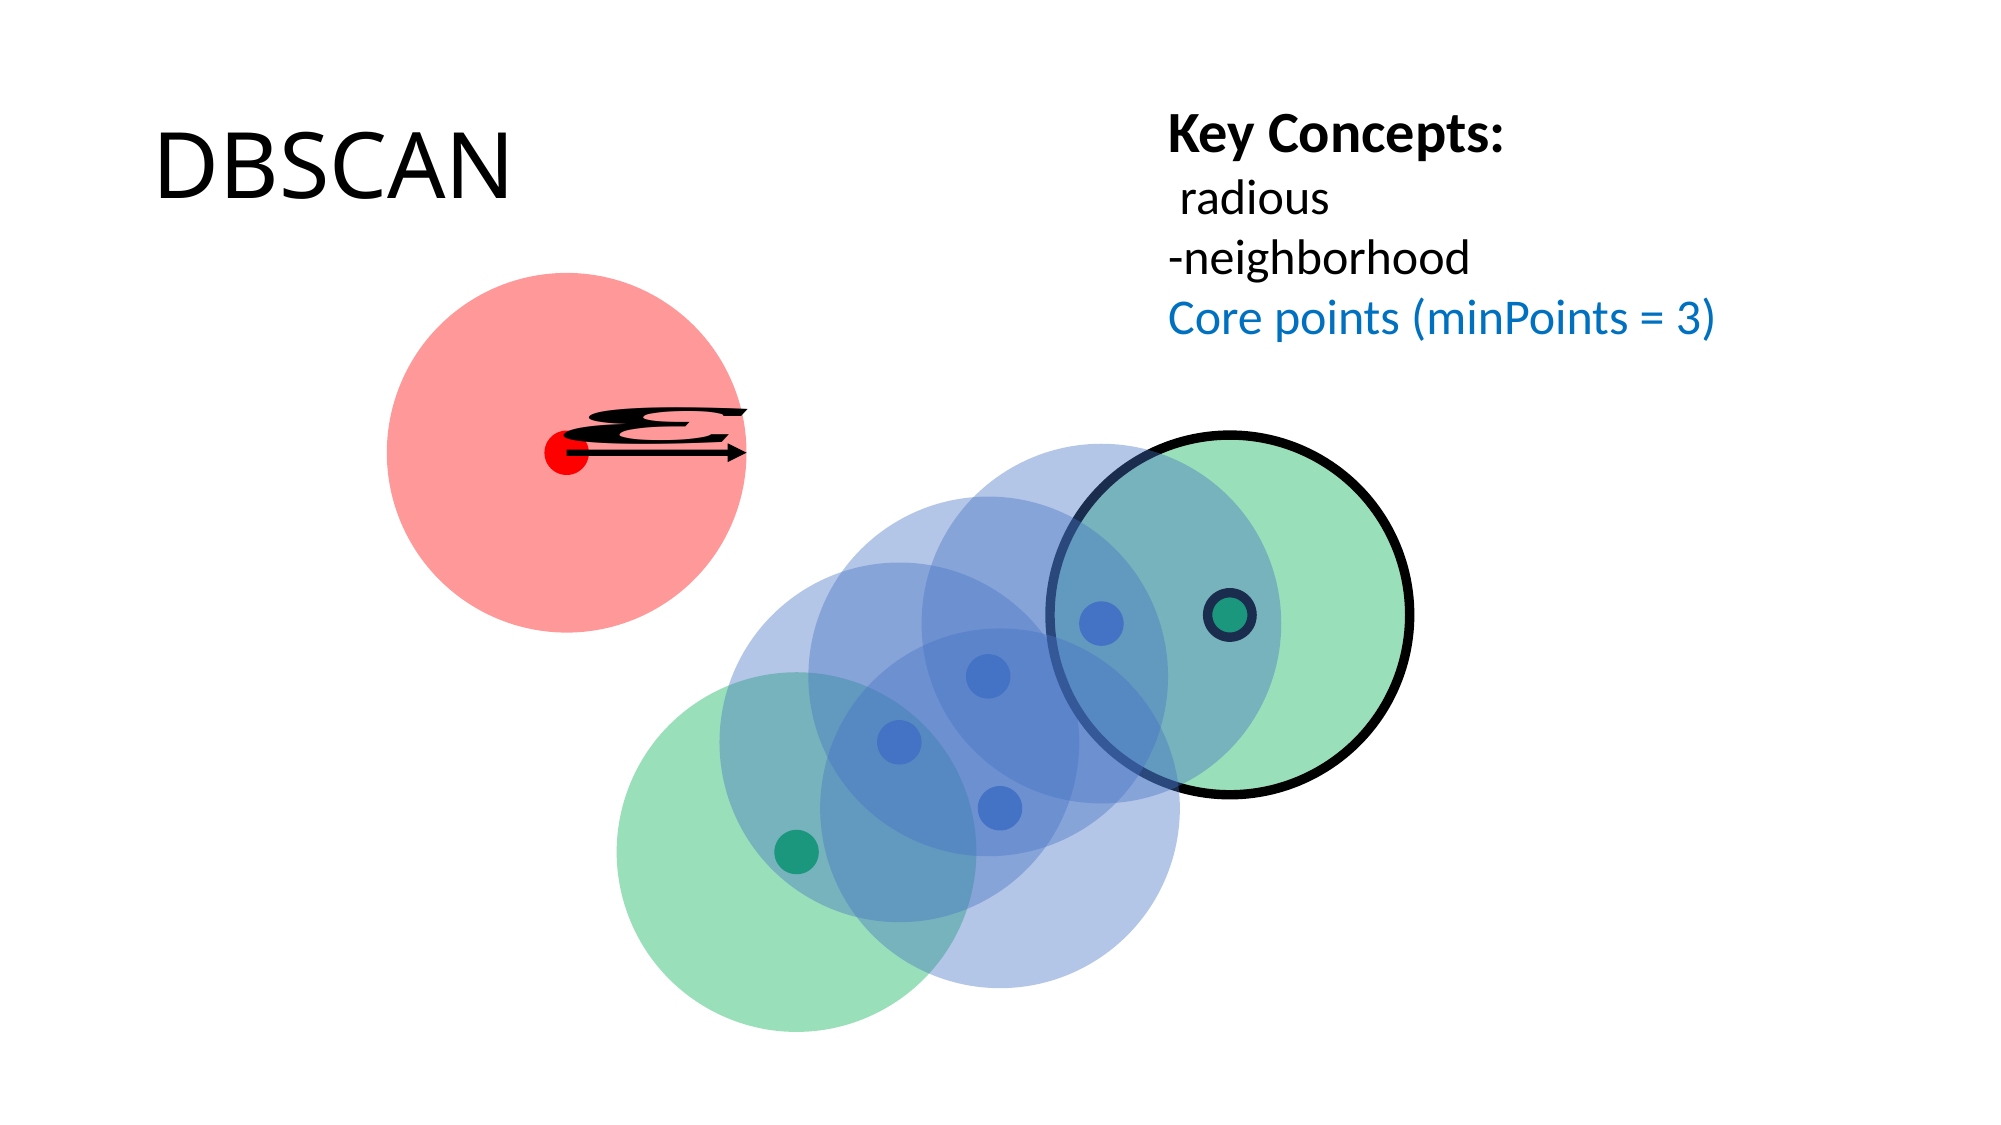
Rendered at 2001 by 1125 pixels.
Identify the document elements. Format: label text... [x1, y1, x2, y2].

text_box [719, 562, 820, 923]
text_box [808, 496, 1169, 857]
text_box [386, 272, 747, 633]
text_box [1049, 435, 1410, 795]
title DBSCAN [137, 59, 1863, 278]
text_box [820, 804, 1180, 989]
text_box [616, 672, 977, 1032]
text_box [921, 443, 1282, 804]
